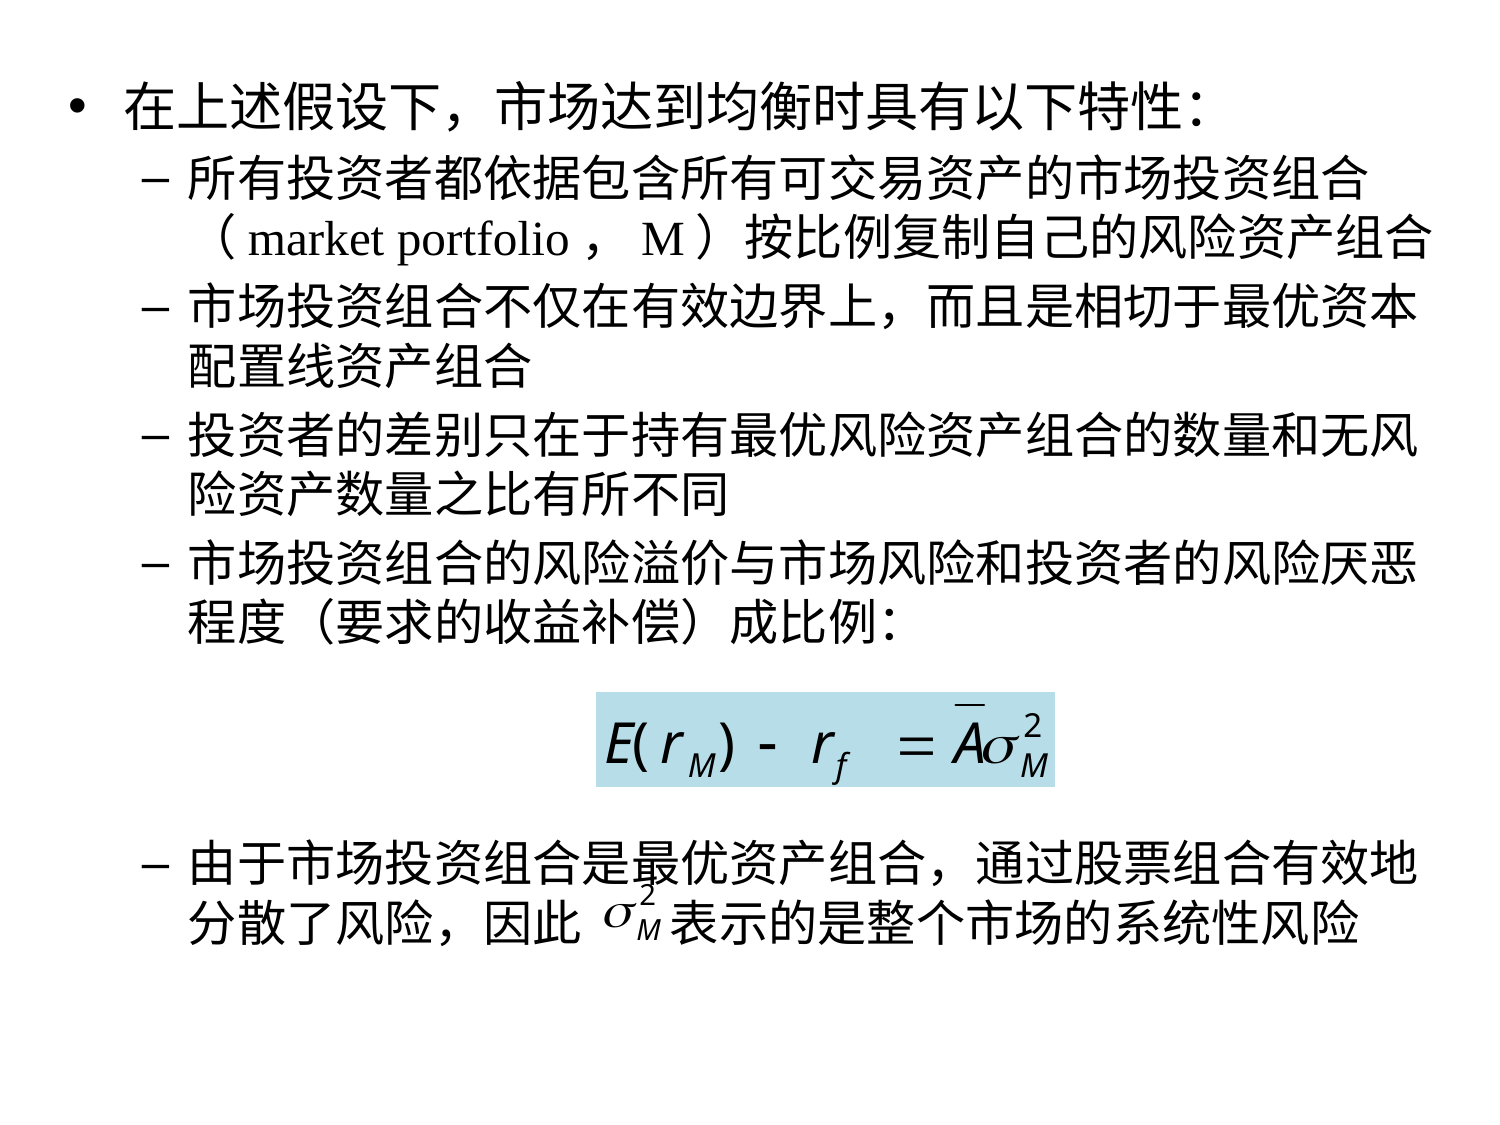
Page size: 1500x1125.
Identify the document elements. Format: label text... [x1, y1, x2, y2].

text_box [596, 869, 668, 950]
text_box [596, 692, 1056, 788]
list 在上述假设下，市场达到均衡时具有以下特性： 所有投资者都依据包含所有可交易资产的市场投资组合（market portfolio，M）按比例复制自己的风险资产组合 市场投资组合不仅在有效边界上，而且是相切于最优资本配置线资产组合 投资者的差别只在于持有最优风险资产组合的数量和无风险资产数量之比有所不同 市场投资组合的风险溢价与市场风险和投资者的风险厌恶程度（要求的收益补偿）成比例： 由于市场投资组合是最优资产组合，通过股票组合有效地分散了风险，因此 表示的是整个市场的系统性风险 [53, 66, 1459, 1125]
